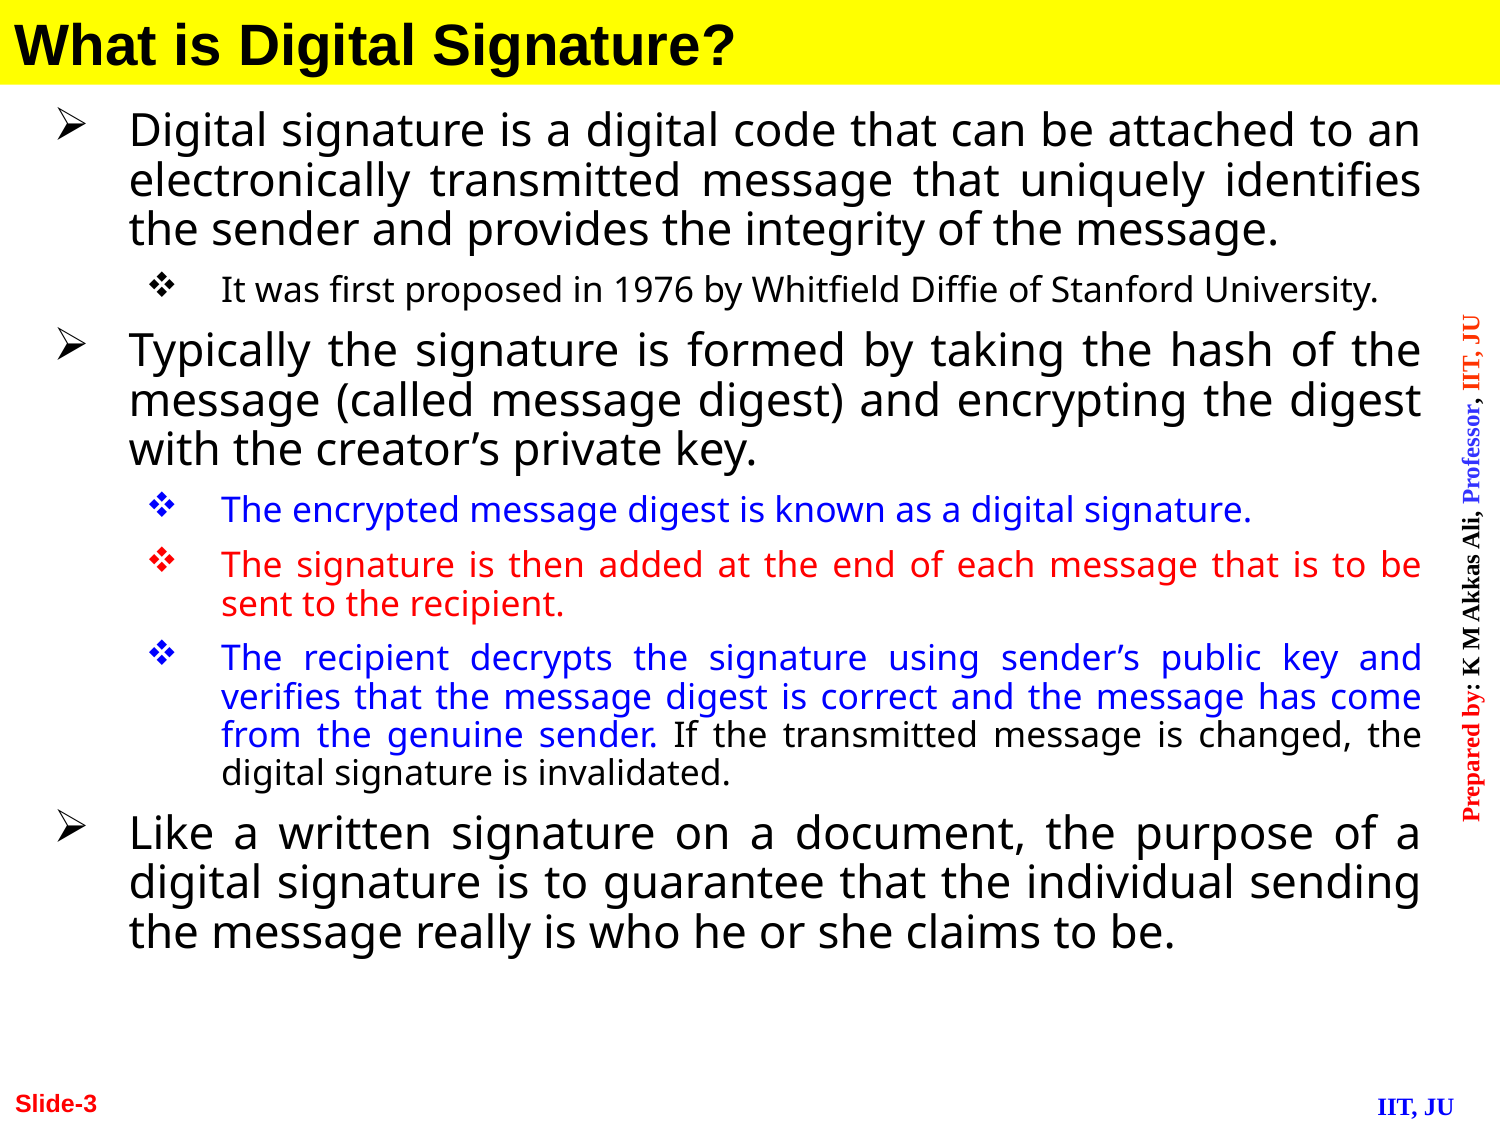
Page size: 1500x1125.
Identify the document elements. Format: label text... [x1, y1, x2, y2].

slide_number Slide-3 [0, 1049, 313, 1125]
text_box What is Digital Signature? [0, 0, 1500, 85]
text_box Digital signature is a digital code that can be attached to an electronically transmitted message that uniquely identifies the sender and provides the integrity of the message. It was first proposed in 1976 by Whitfield Diffie of Stanford University. Typically the signature is formed by taking the hash of the message (called message digest) and encrypting the digest with the creator’s private key. The encrypted message digest is known as a digital signature. The signature is then added at the end of each message that is to be sent to the recipient. The recipient decrypts the signature using sender’s public key and verifies that the message digest is correct and the message has come from the genuine sender. If the transmitted message is changed, the digital signature is invalidated. Like a written signature on a document, the purpose of a digital signature is to guarantee that the individual sending the message really is who he or she claims to be. [0, 99, 1438, 966]
